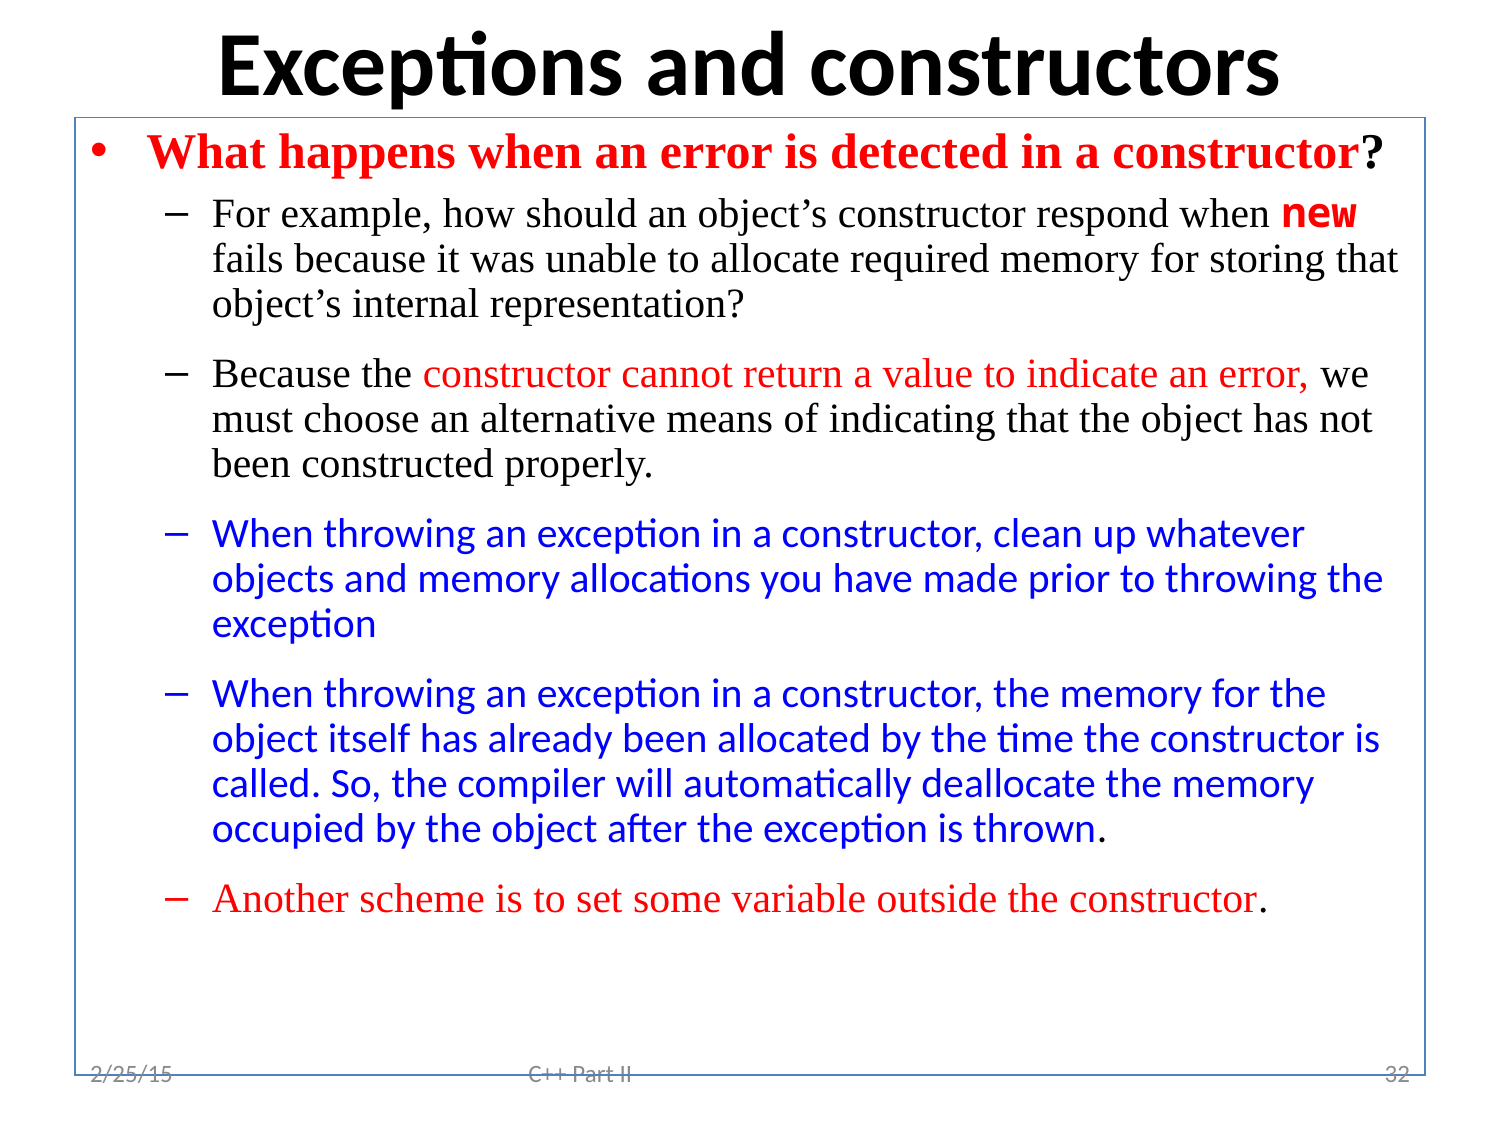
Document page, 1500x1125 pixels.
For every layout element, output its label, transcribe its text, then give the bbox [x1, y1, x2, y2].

title Exceptions and constructors [74, 0, 1426, 117]
footer C++ Part II [512, 1042, 988, 1103]
slide_number 32 [1074, 1042, 1425, 1103]
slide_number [75, 1042, 425, 1103]
list What happens when an error is detected in a constructor? For example, how should an object’s constructor respond when new fails because it was unable to allocate required memory for storing that object’s internal representation? Because the constructor cannot return a value to indicate an error, we must choose an alternative means of indicating that the object has not been constructed properly. When throwing an exception in a constructor, clean up whatever objects and memory allocations you have made prior to throwing the exception When throwing an exception in a constructor, the memory for the object itself has already been allocated by the time the constructor is called. So, the compiler will automatically deallocate the memory occupied by the object after the exception is thrown. Another scheme is to set some variable outside the constructor. [74, 117, 1426, 1076]
